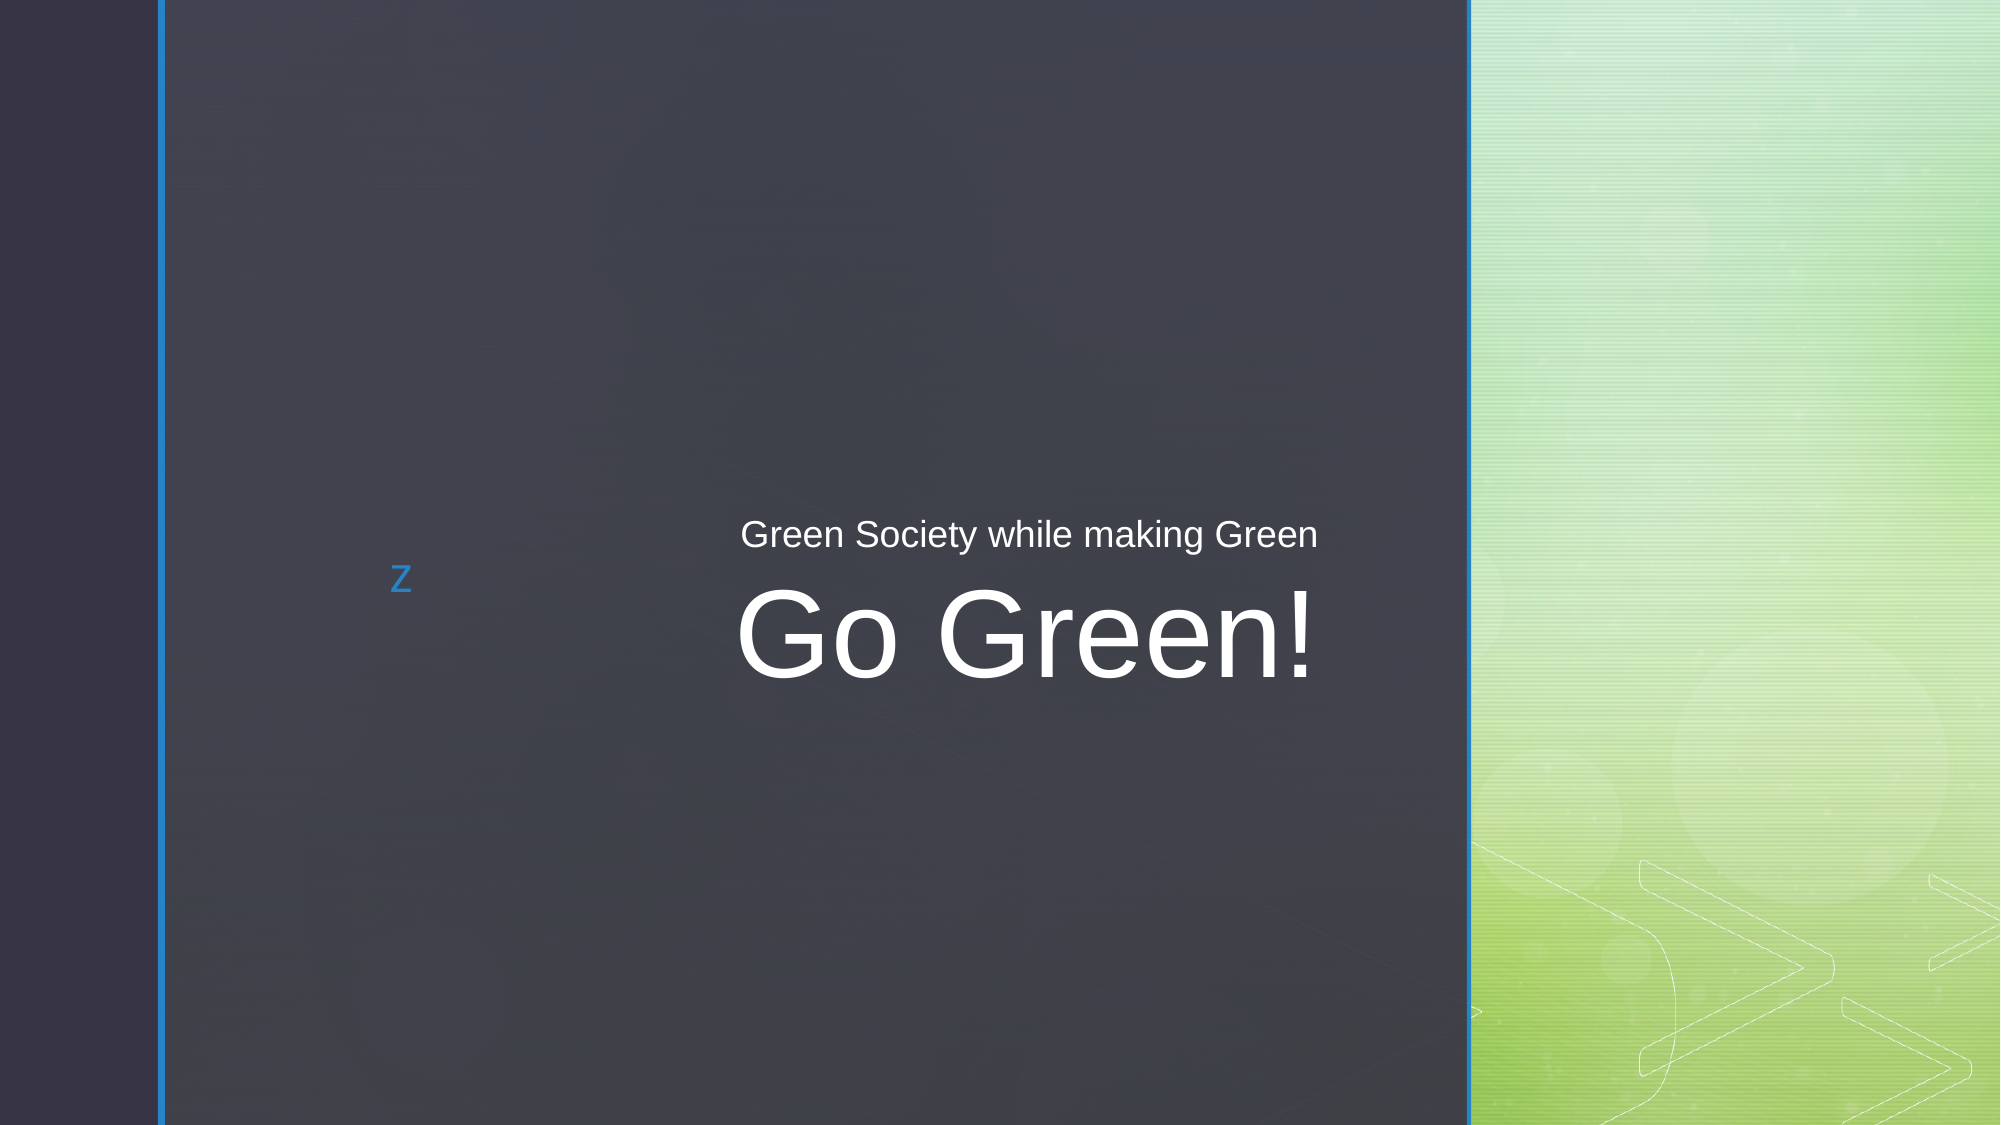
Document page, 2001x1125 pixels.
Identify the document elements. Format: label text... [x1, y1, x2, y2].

subtitle Green Society while making Green [454, 372, 1334, 563]
picture [1472, 0, 2001, 1125]
title Go Green! [428, 562, 1334, 935]
